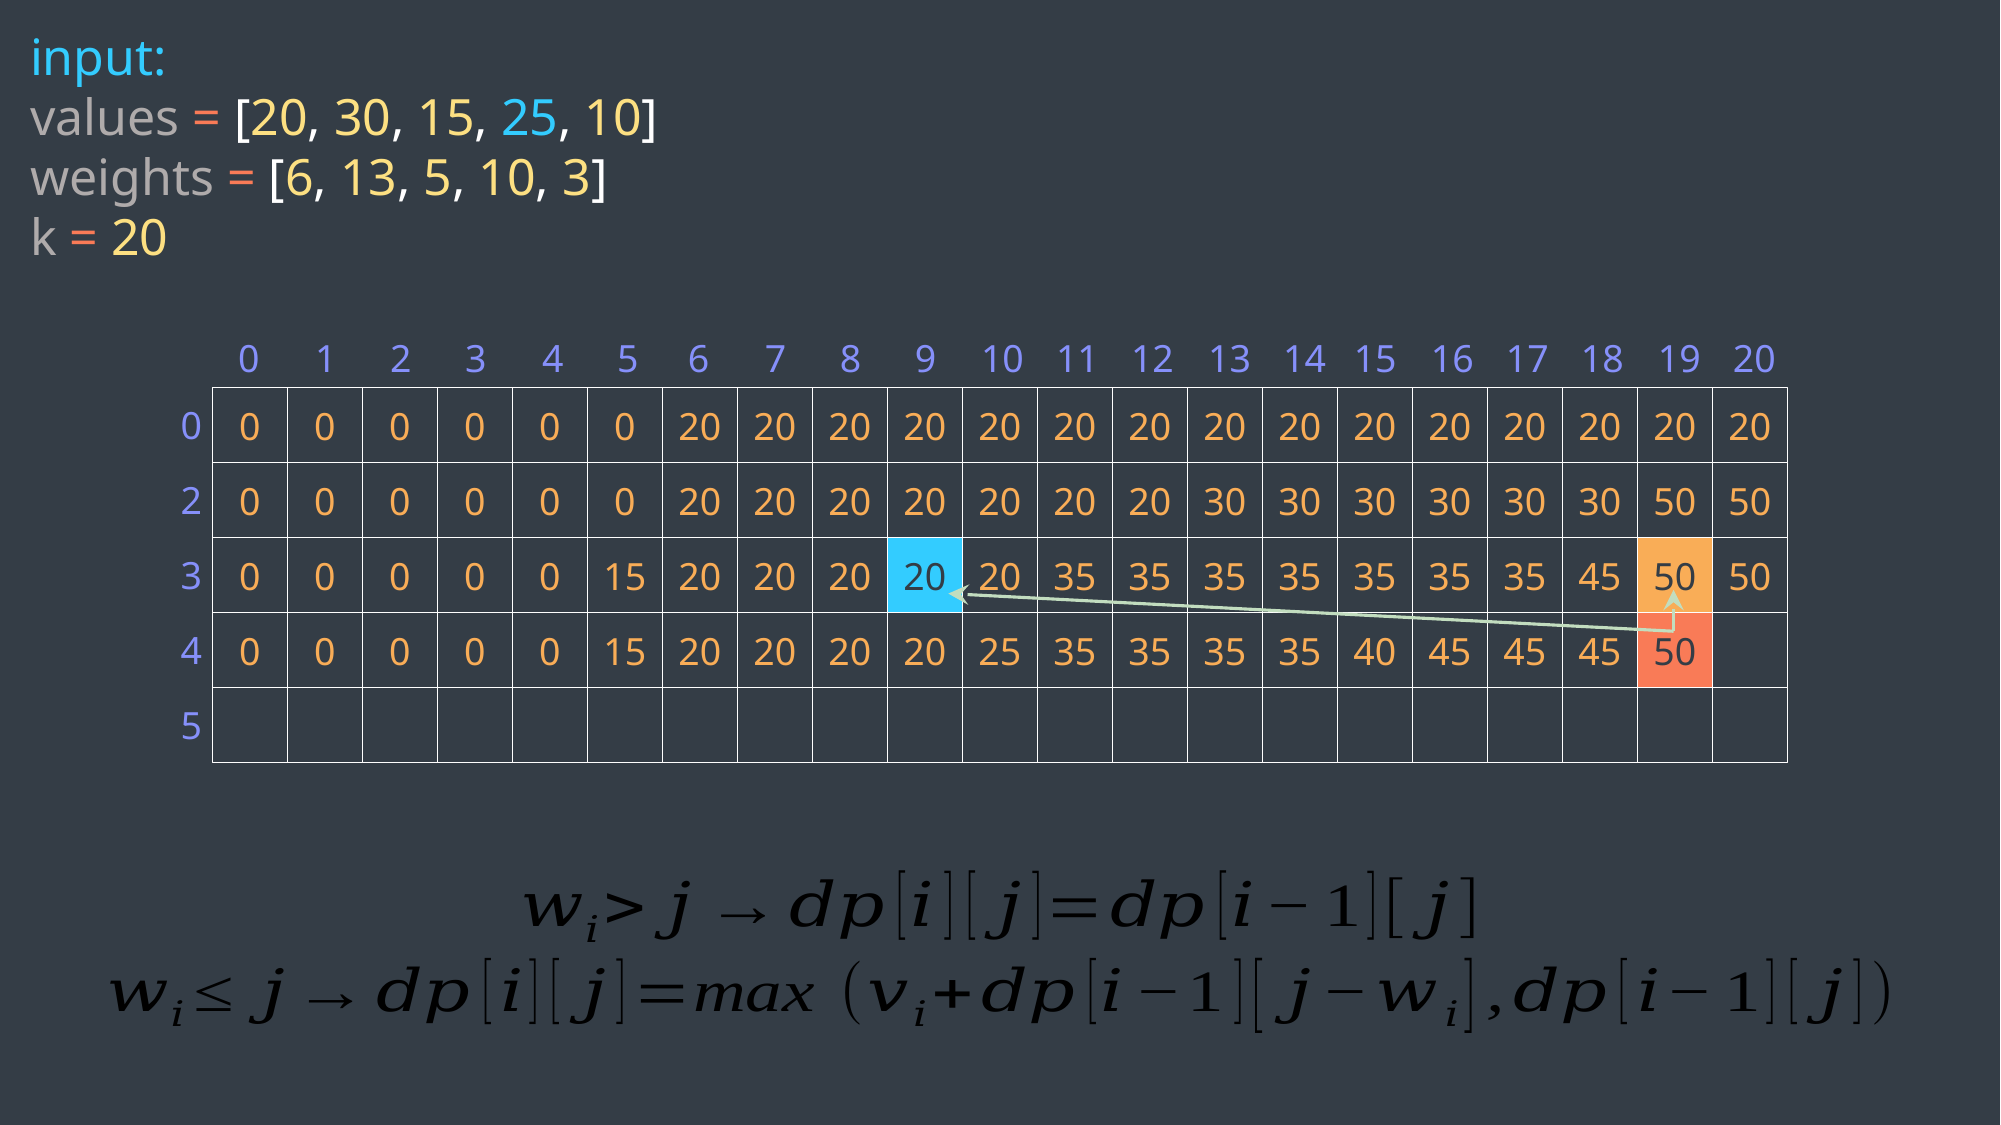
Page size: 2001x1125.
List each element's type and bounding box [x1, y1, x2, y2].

text_box [15, 17, 684, 273]
text_box [164, 328, 1799, 763]
